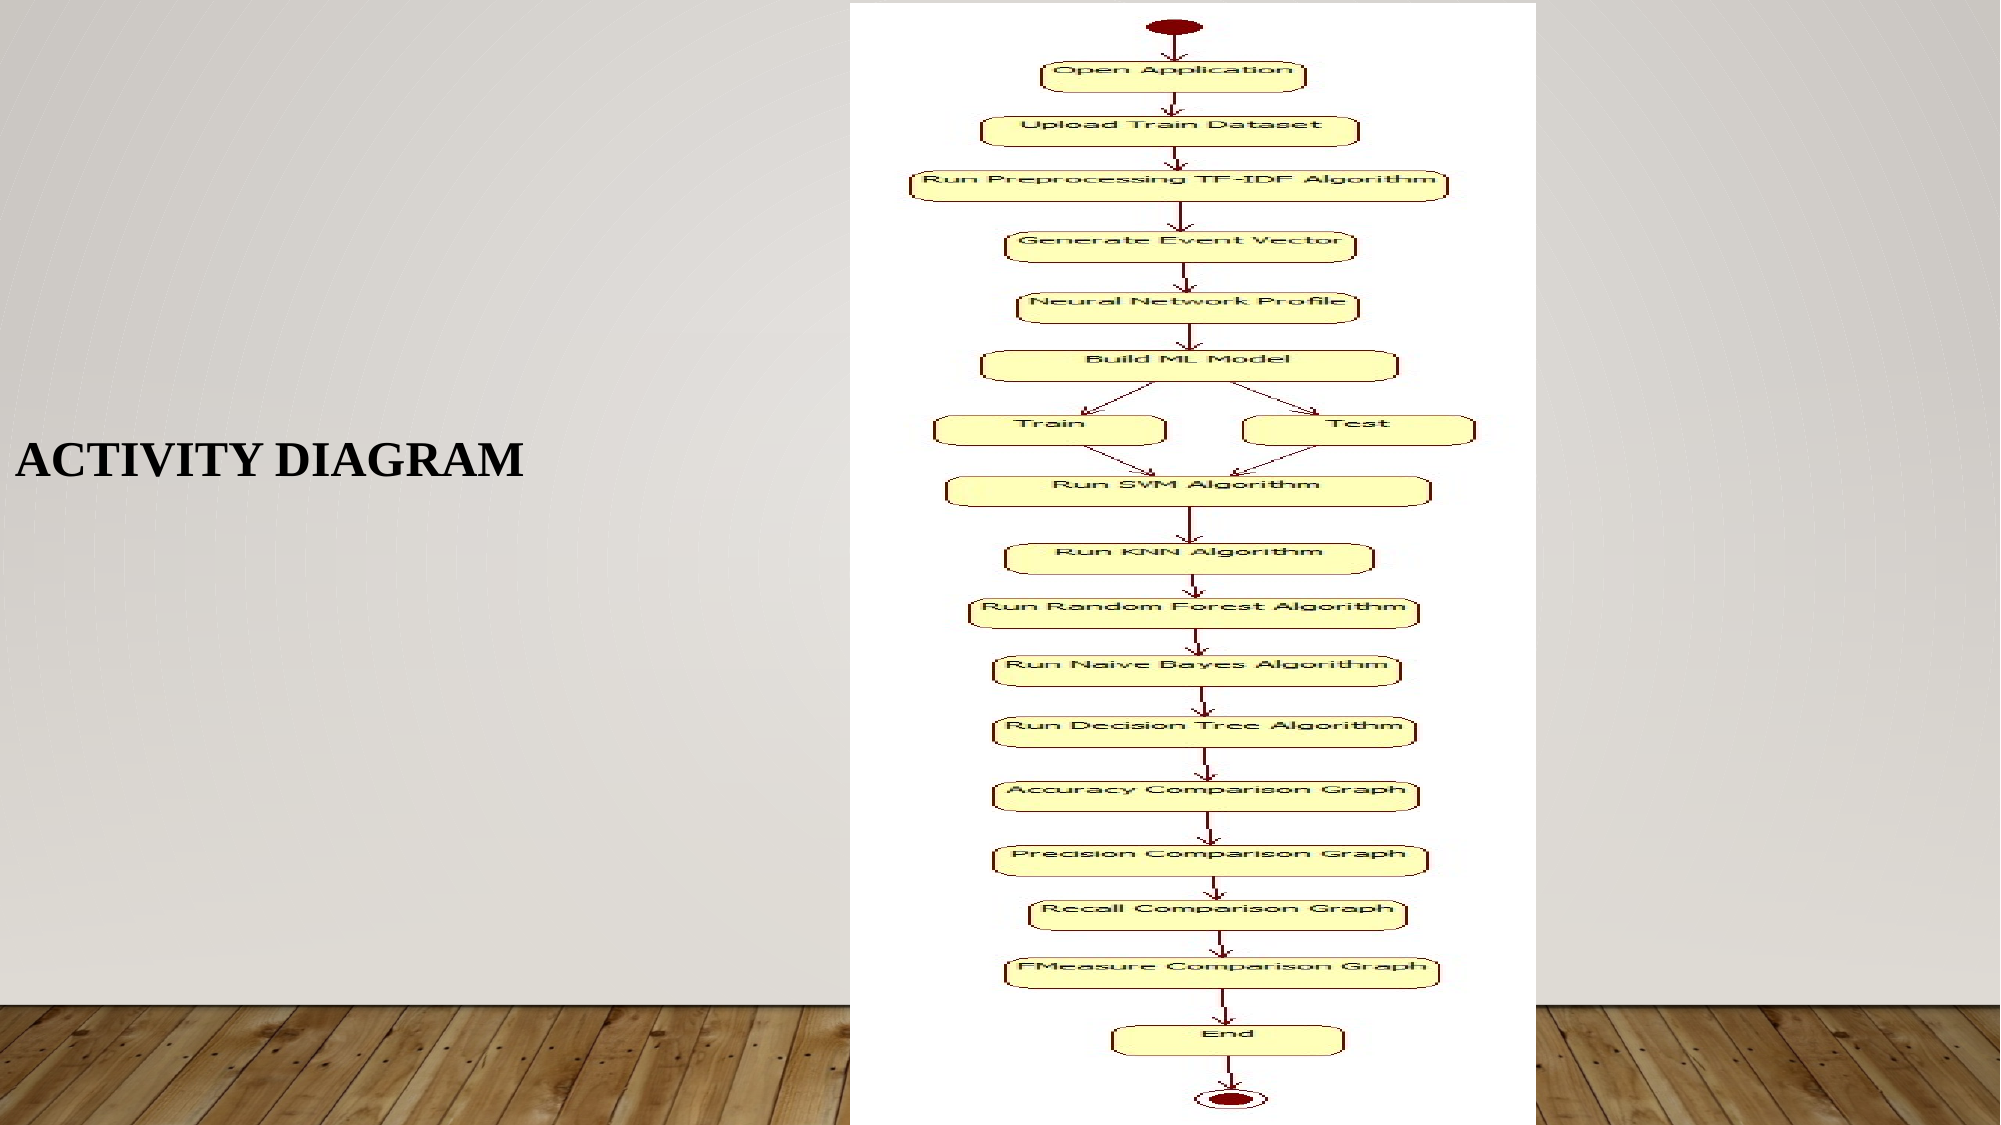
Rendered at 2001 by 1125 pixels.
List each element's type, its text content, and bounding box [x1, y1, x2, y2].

text_box ACTIVITY DIAGRAM [0, 418, 849, 494]
picture [0, 3, 2000, 1125]
